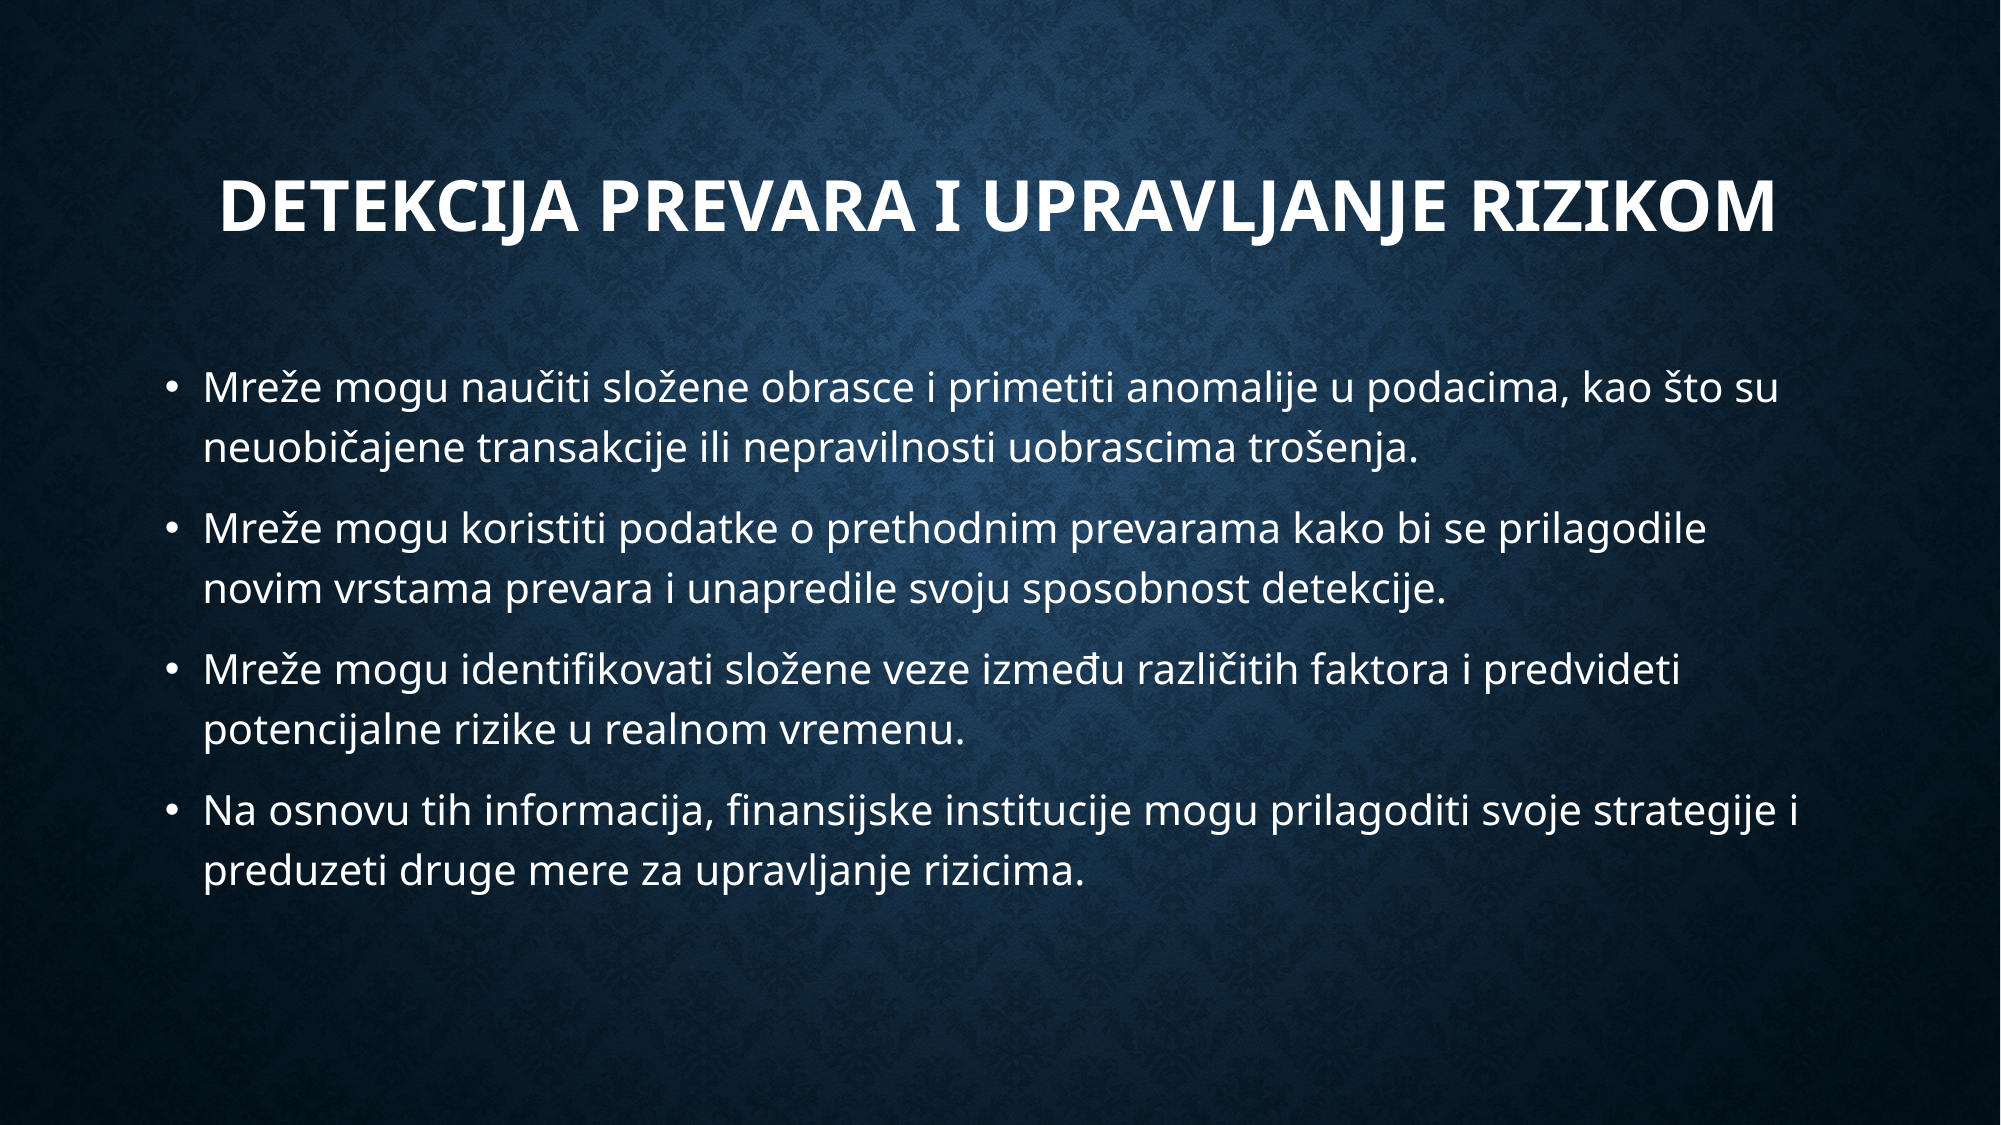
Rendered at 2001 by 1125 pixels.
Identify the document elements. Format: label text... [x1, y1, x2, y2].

list Mreže mogu naučiti složene obrasce i primetiti anomalije u podacima, kao što su neuobičajene transakcije ili nepravilnosti uobrascima trošenja. Mreže mogu koristiti podatke o prethodnim prevarama kako bi se prilagodile novim vrstama prevara i unapredile svoju sposobnost detekcije. Mreže mogu identifikovati složene veze između različitih faktora i predvideti potencijalne rizike u realnom vremenu. Na osnovu tih informacija, finansijske institucije mogu prilagoditi svoje strategije i preduzeti druge mere za upravljanje rizicima. [149, 343, 1849, 950]
title DETEKCIJA PREVARA I UPRAVLJANJE RIZIKOM [149, 99, 1849, 318]
